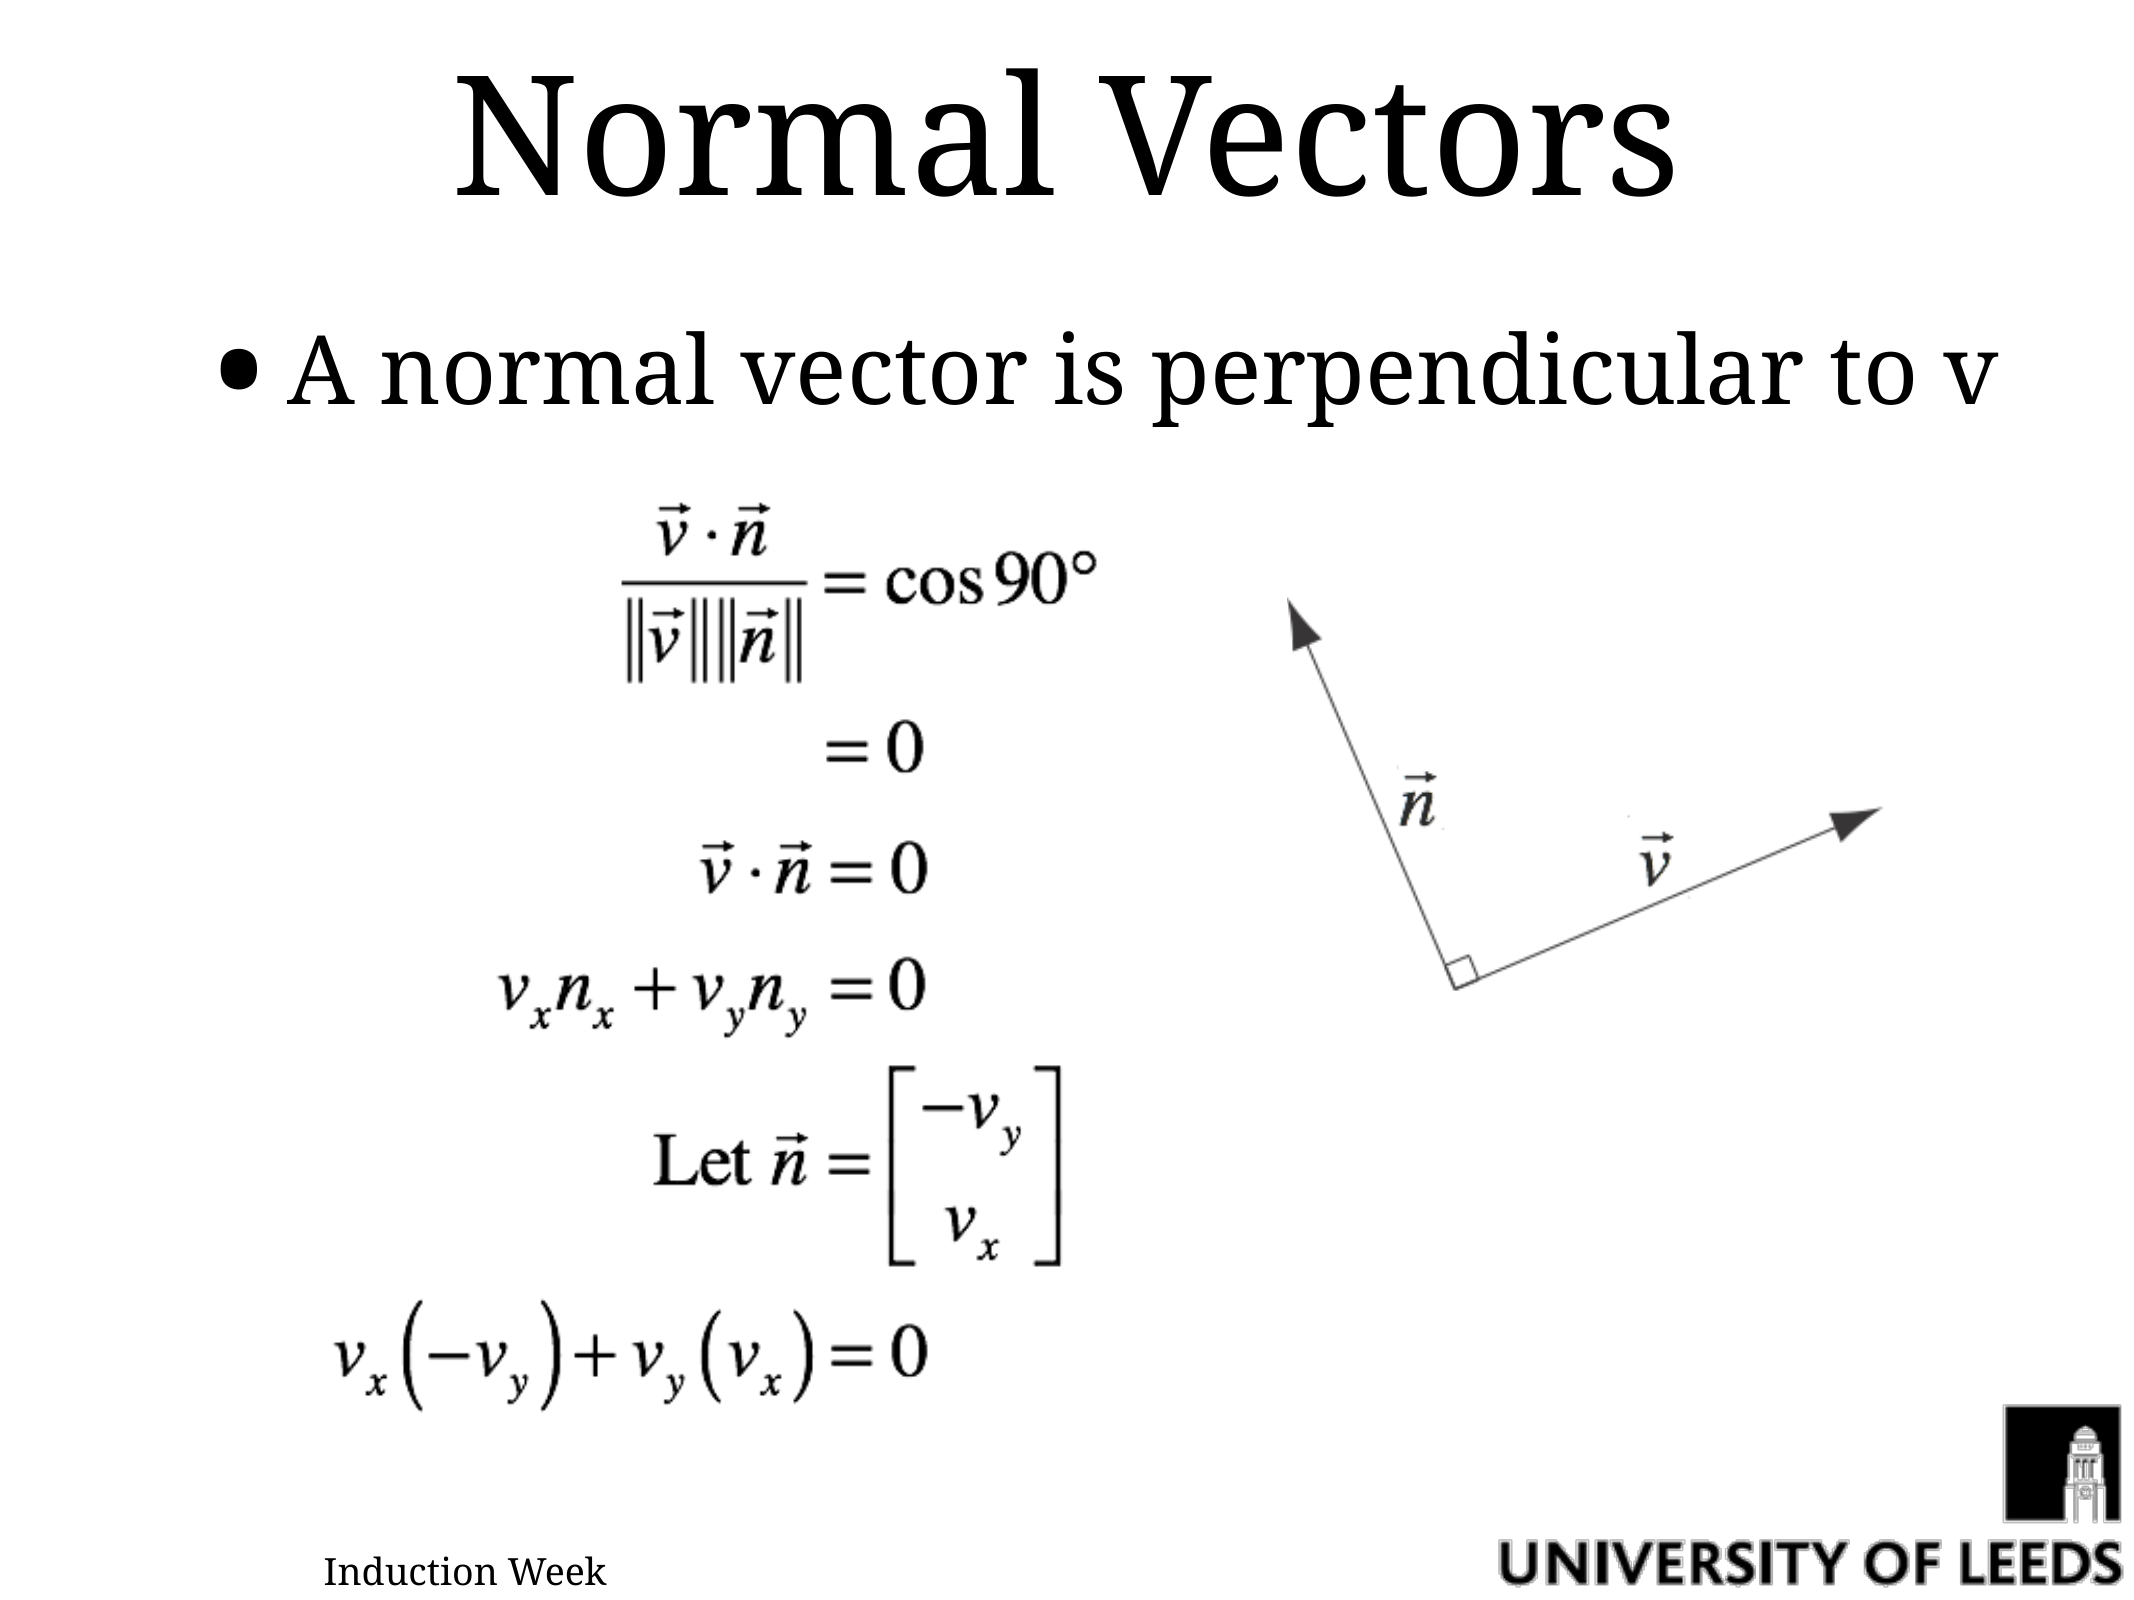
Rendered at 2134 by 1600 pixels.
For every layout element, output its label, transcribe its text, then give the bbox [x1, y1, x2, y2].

picture [824, 718, 930, 778]
picture [1287, 597, 1886, 993]
picture [495, 949, 934, 1044]
picture [330, 1297, 934, 1417]
title Normal Vectors [30, 9, 2103, 248]
picture [1491, 1339, 2132, 1600]
picture [697, 837, 934, 899]
picture [651, 1060, 1067, 1272]
list A normal vector is perpendicular to v [99, 276, 2032, 457]
picture [618, 493, 1103, 688]
